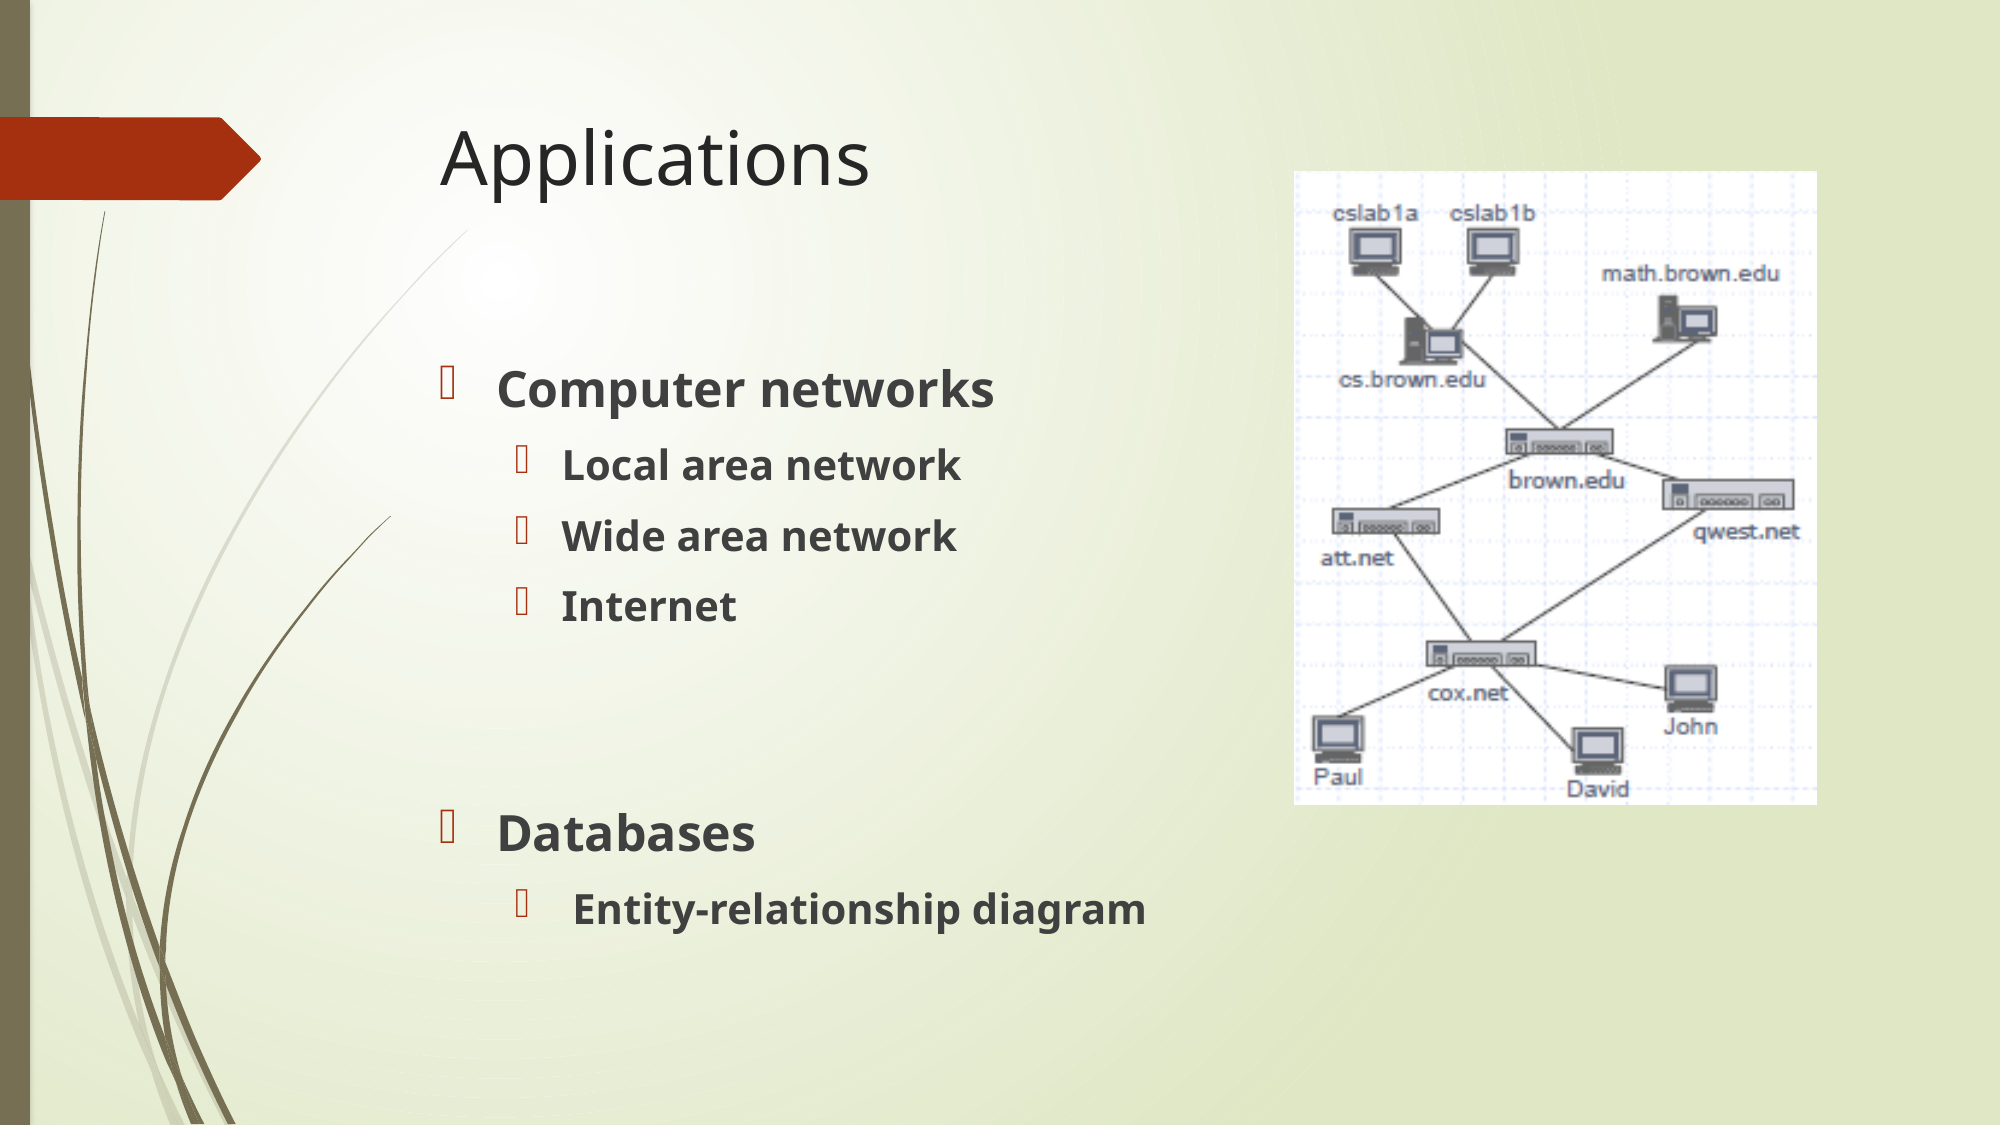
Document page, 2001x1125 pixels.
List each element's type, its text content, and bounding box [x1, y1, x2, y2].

title Applications [425, 102, 1888, 313]
list Computer networks Local area network Wide area network Internet Databases Entity-relationship diagram [424, 350, 1888, 970]
picture [1294, 171, 1818, 805]
